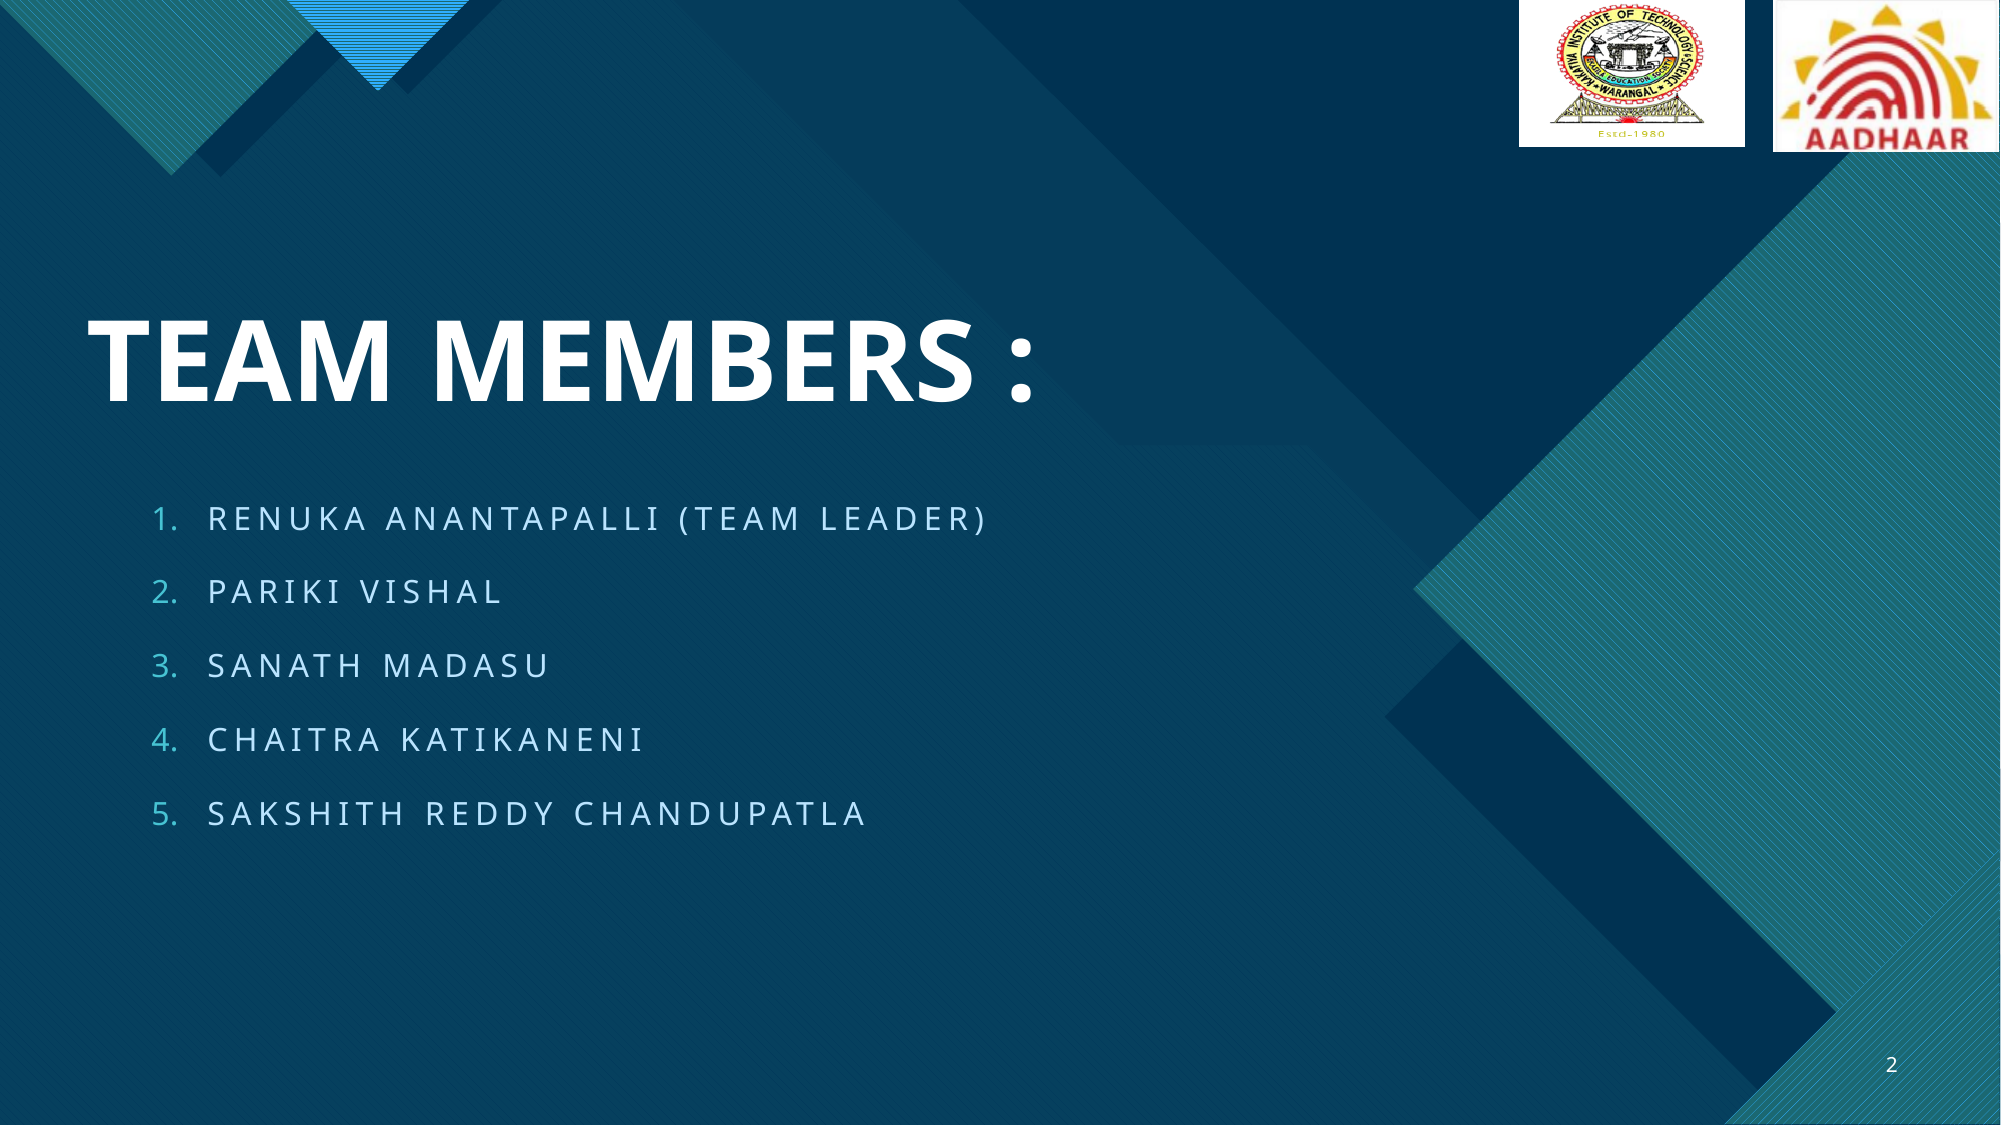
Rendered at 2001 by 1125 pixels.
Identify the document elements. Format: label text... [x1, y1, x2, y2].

list RENUKA ANANTAPALLI (TEAM LEADER) PARIKI VISHAL SANATH MADASU CHAITRA KATIKANENI SAKSHITH REDDY CHANDUPATLA [136, 416, 1253, 840]
title TABLE [1415, 427, 2001, 1125]
picture [1773, 0, 1999, 152]
title TEAM MEMBERS : [70, 292, 1348, 434]
slide_number 2 [1845, 1035, 1913, 1096]
picture [1519, 0, 1745, 148]
